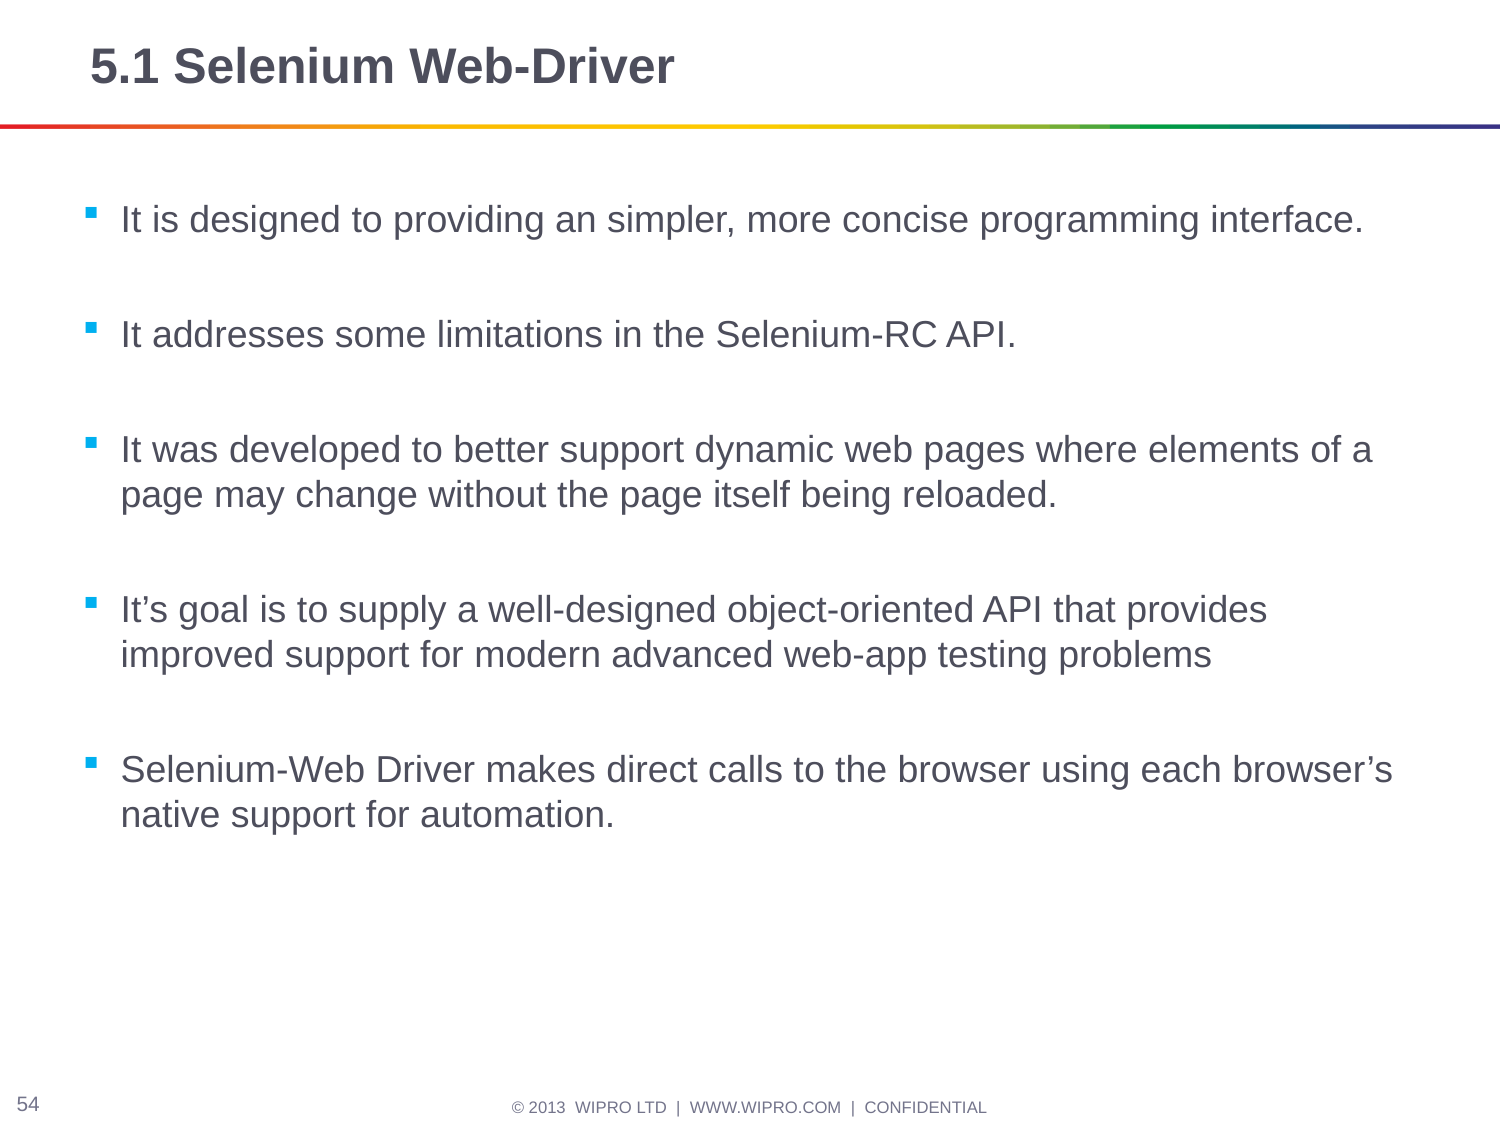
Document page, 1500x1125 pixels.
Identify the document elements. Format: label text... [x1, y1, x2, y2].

title 5.1 Selenium Web-Driver [74, 25, 1426, 102]
list It is designed to providing an simpler, more concise programming interface. It addresses some limitations in the Selenium-RC API. It was developed to better support dynamic web pages where elements of a page may change without the page itself being reloaded. It’s goal is to supply a well-designed object-oriented API that provides improved support for modern advanced web-app testing problems Selenium-Web Driver makes direct calls to the browser using each browser’s native support for automation. [75, 187, 1425, 1033]
